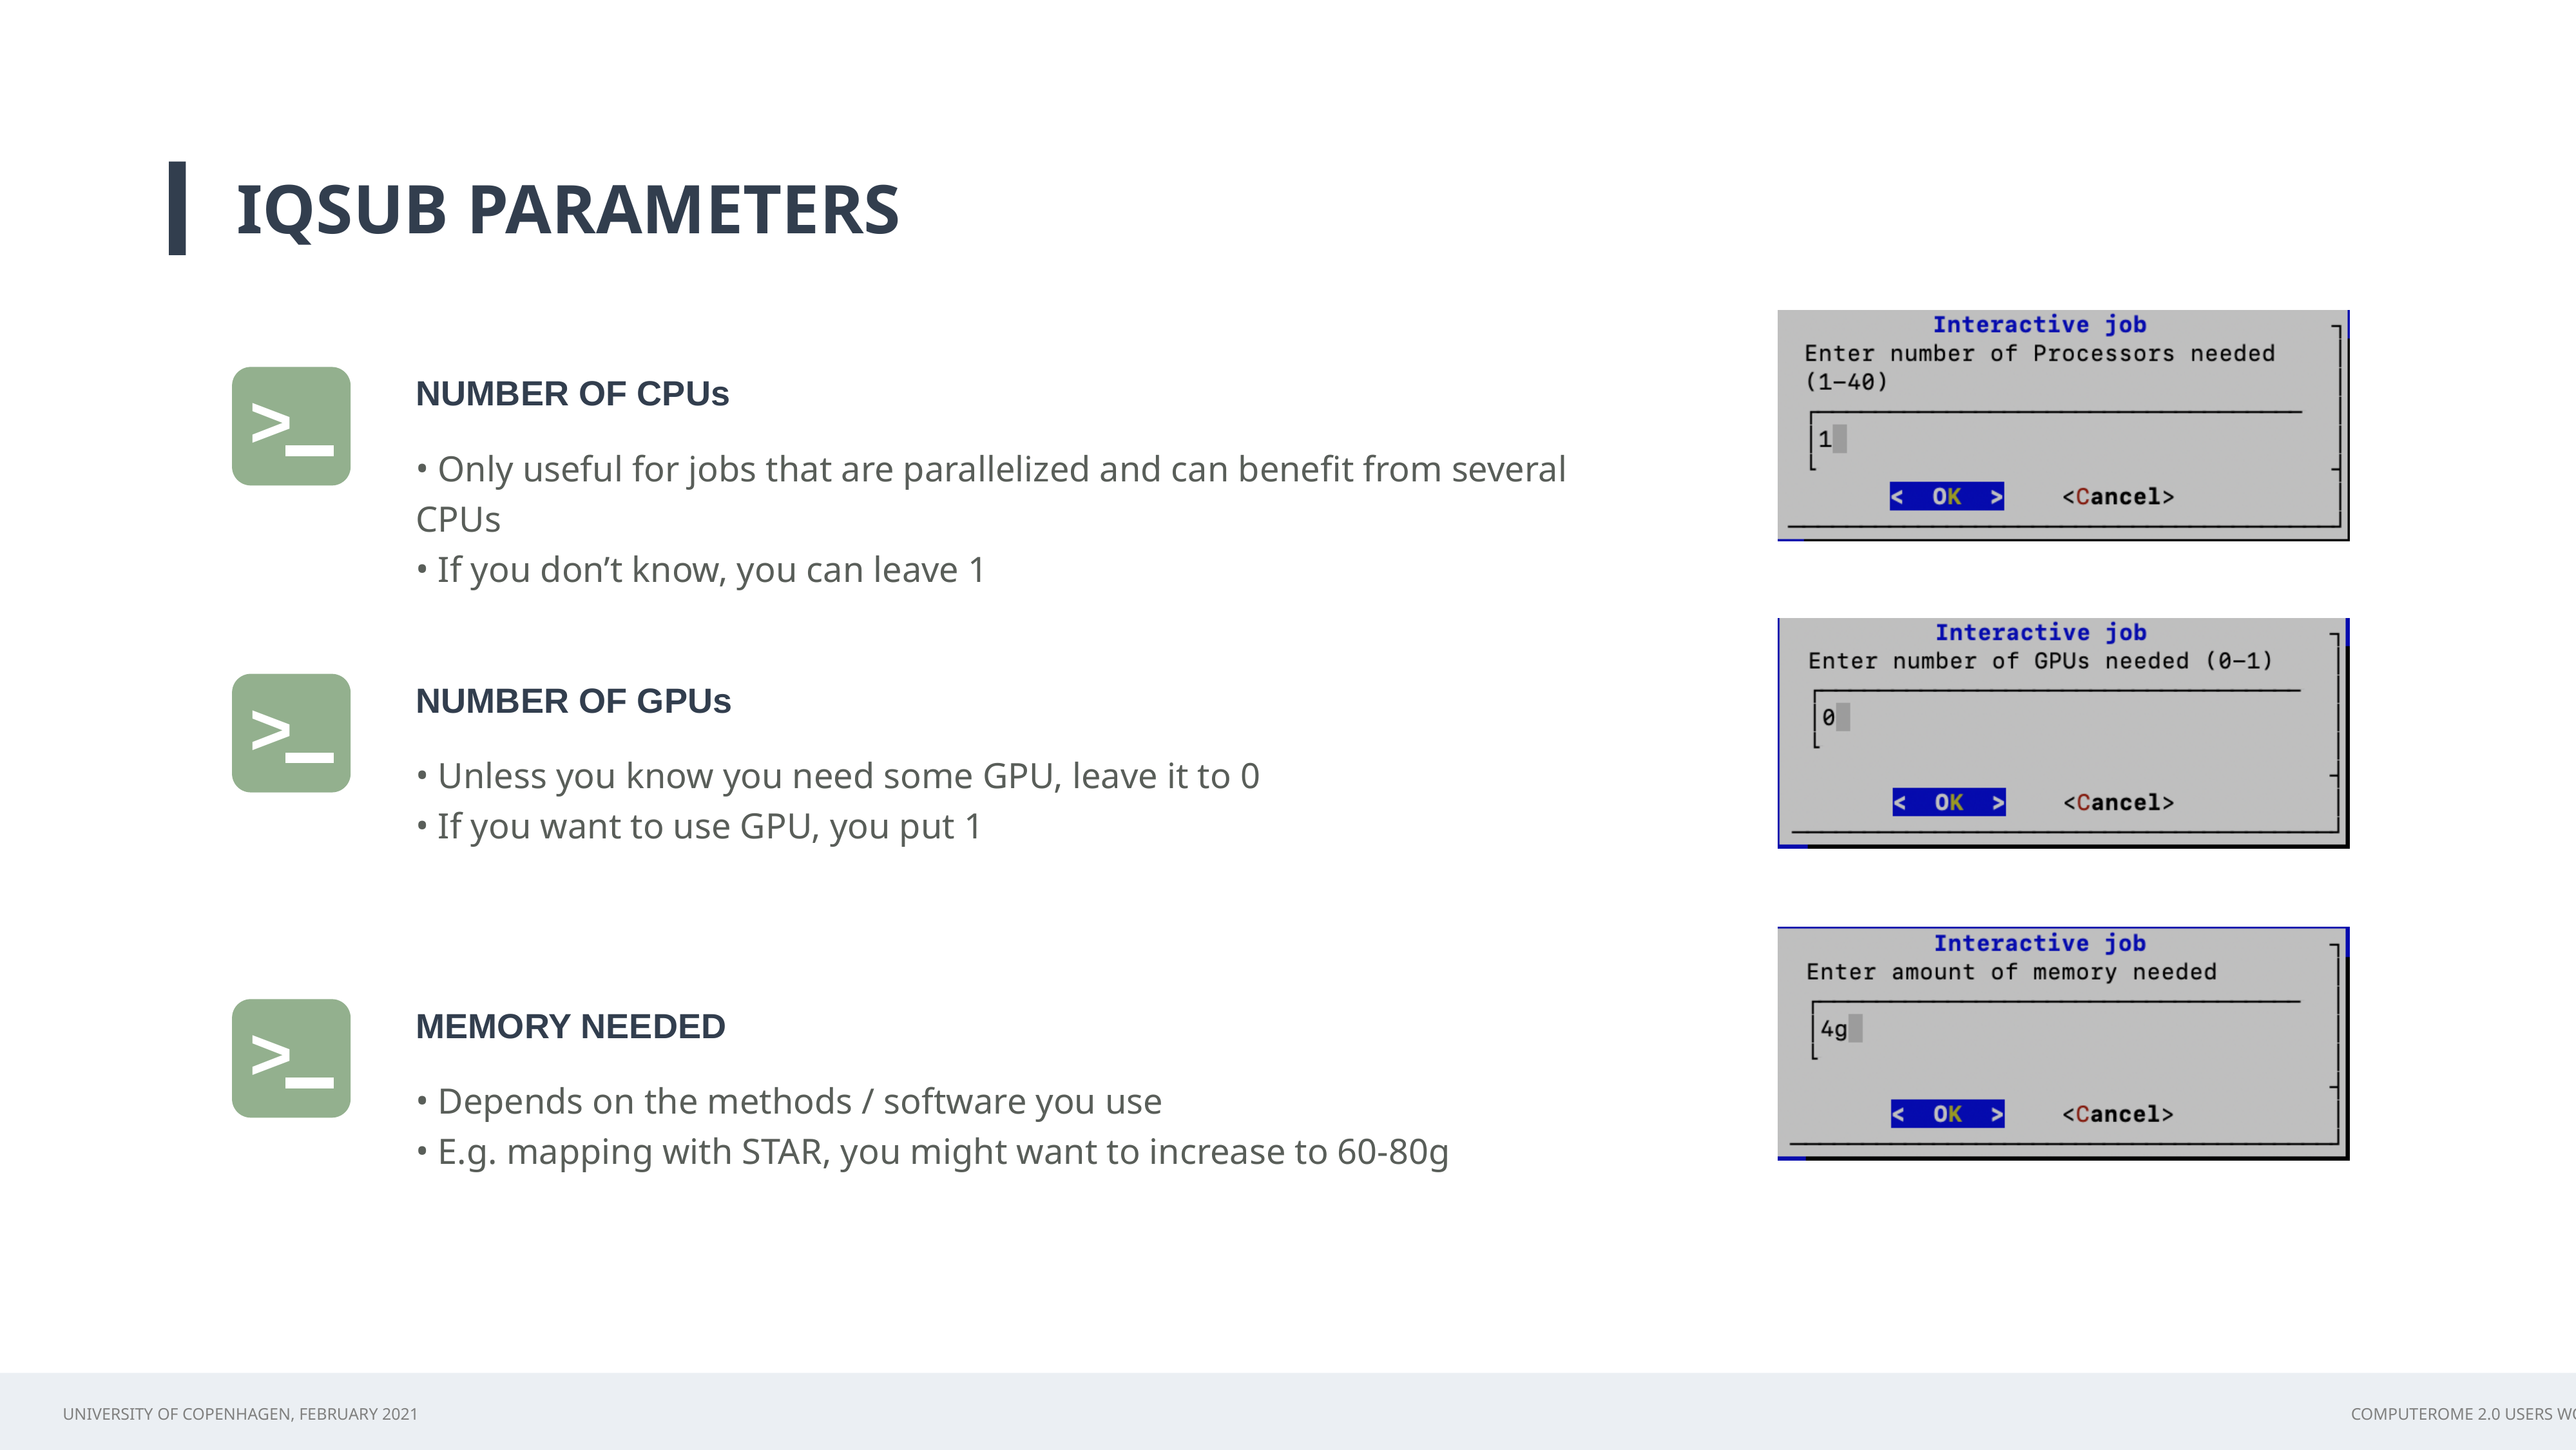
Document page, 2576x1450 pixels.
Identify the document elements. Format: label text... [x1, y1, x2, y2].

text_box > [244, 1000, 300, 1100]
text_box > [244, 675, 300, 775]
text_box [232, 999, 351, 1118]
picture [1777, 618, 2350, 849]
text_box > [244, 368, 300, 468]
text_box MEMORY NEEDED [410, 998, 1328, 1050]
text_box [168, 161, 1778, 256]
picture [1777, 310, 2350, 541]
text_box [232, 673, 351, 793]
text_box Depends on the methods / software you use E.g. mapping with STAR, you might want to increase to 60-80g [410, 1065, 1577, 1176]
text_box NUMBER OF GPUs [410, 673, 1328, 725]
text_box NUMBER OF CPUs [410, 366, 1328, 418]
text_box Only useful for jobs that are parallelized and can benefit from several CPUs If you don’t know, you can leave 1 [410, 433, 1629, 594]
picture [1777, 927, 2350, 1161]
text_box Unless you know you need some GPU, leave it to 0 If you want to use GPU, you put 1 [410, 740, 1679, 851]
text_box [232, 367, 351, 486]
